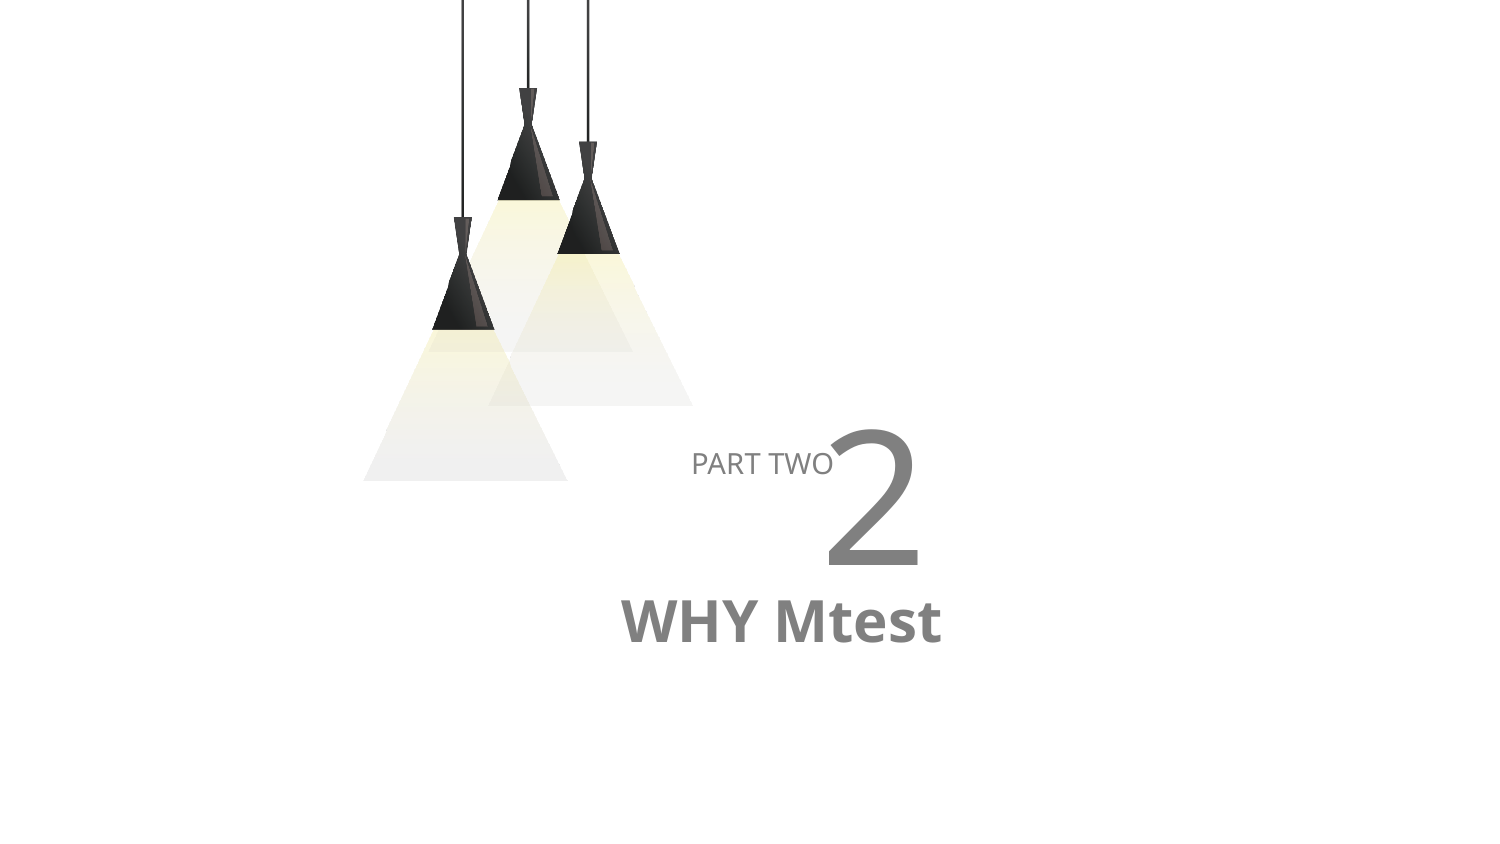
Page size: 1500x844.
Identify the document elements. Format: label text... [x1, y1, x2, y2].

text_box 2 [791, 372, 957, 609]
picture [354, 0, 698, 499]
text_box PART TWO [702, 439, 876, 486]
text_box WHY Mtest [448, 578, 1116, 660]
